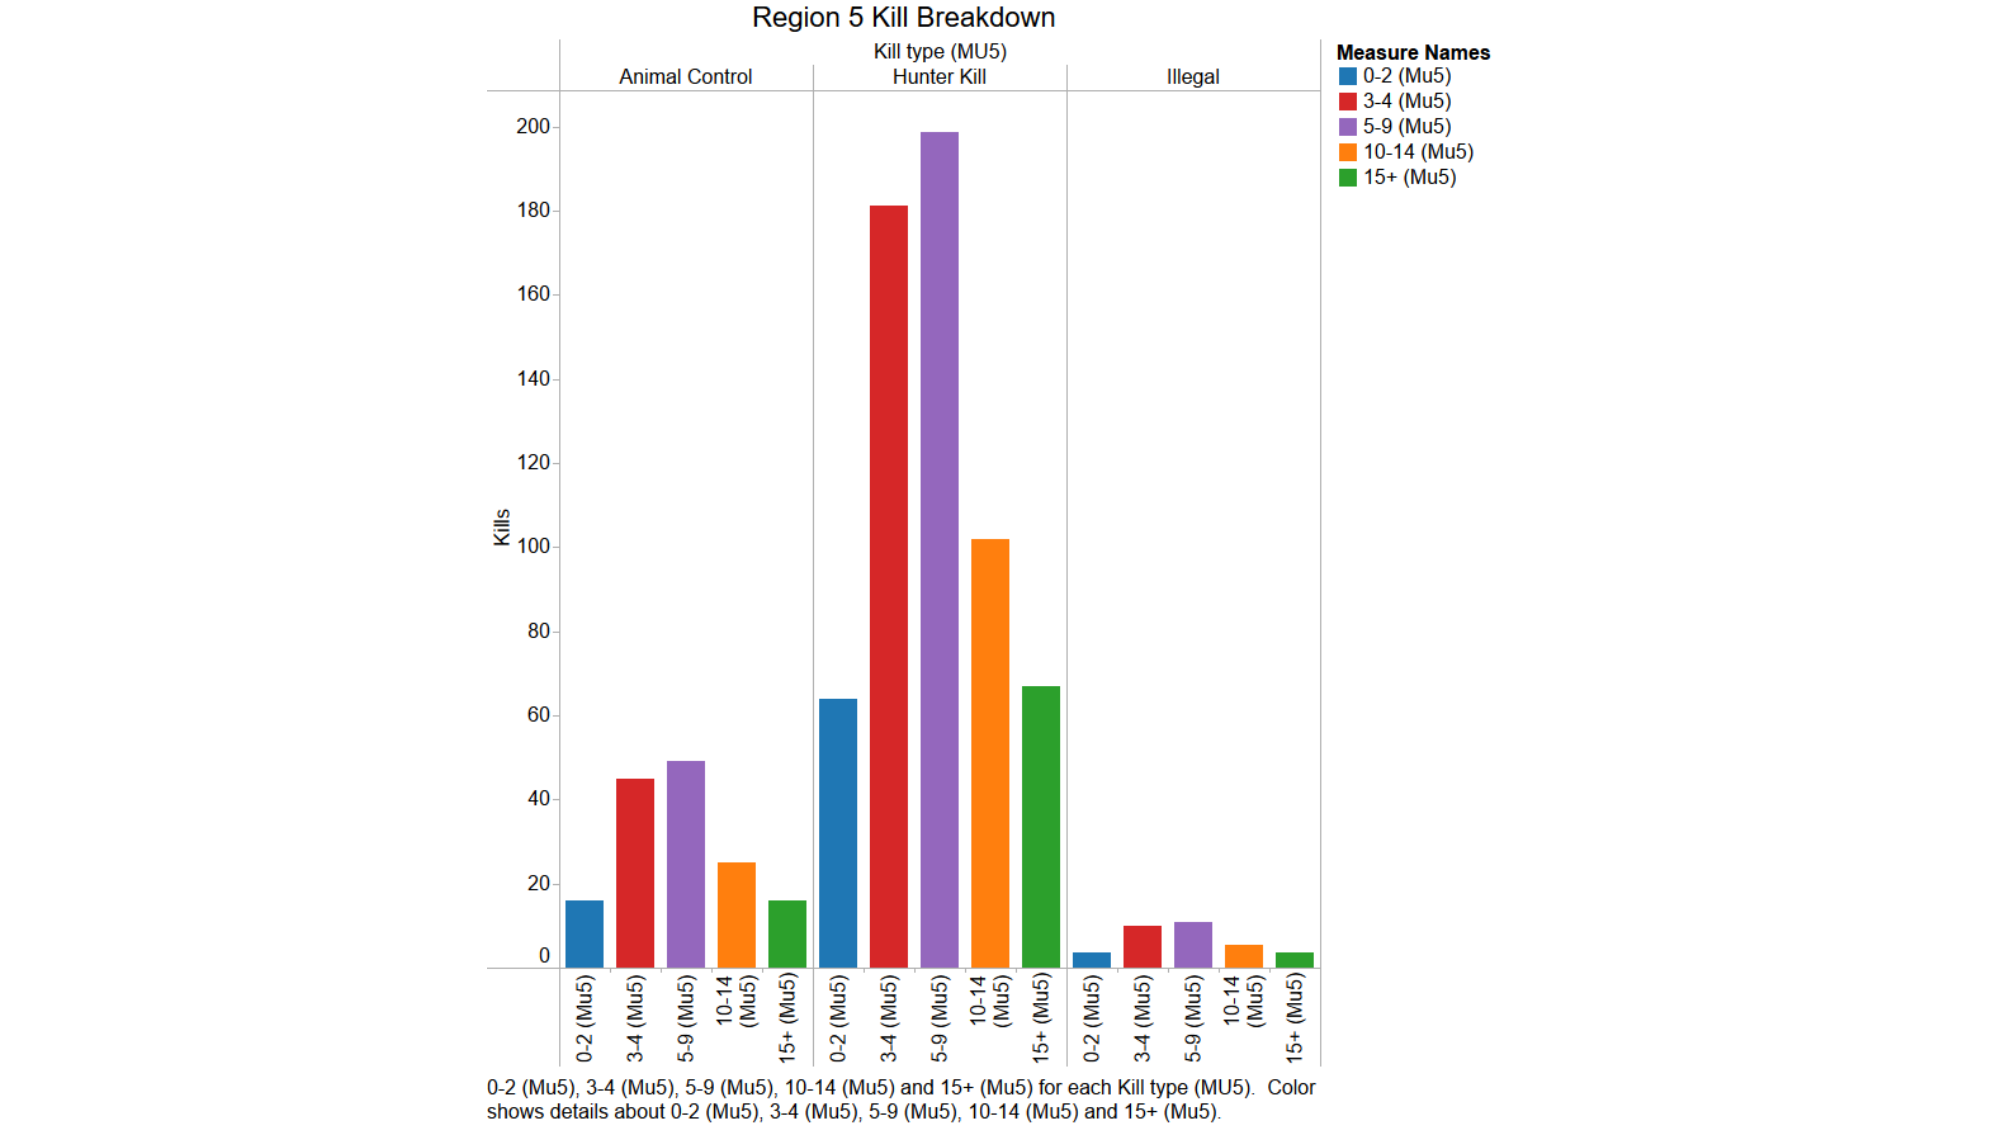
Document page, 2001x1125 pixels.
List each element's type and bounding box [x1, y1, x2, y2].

picture [487, 0, 1513, 1125]
